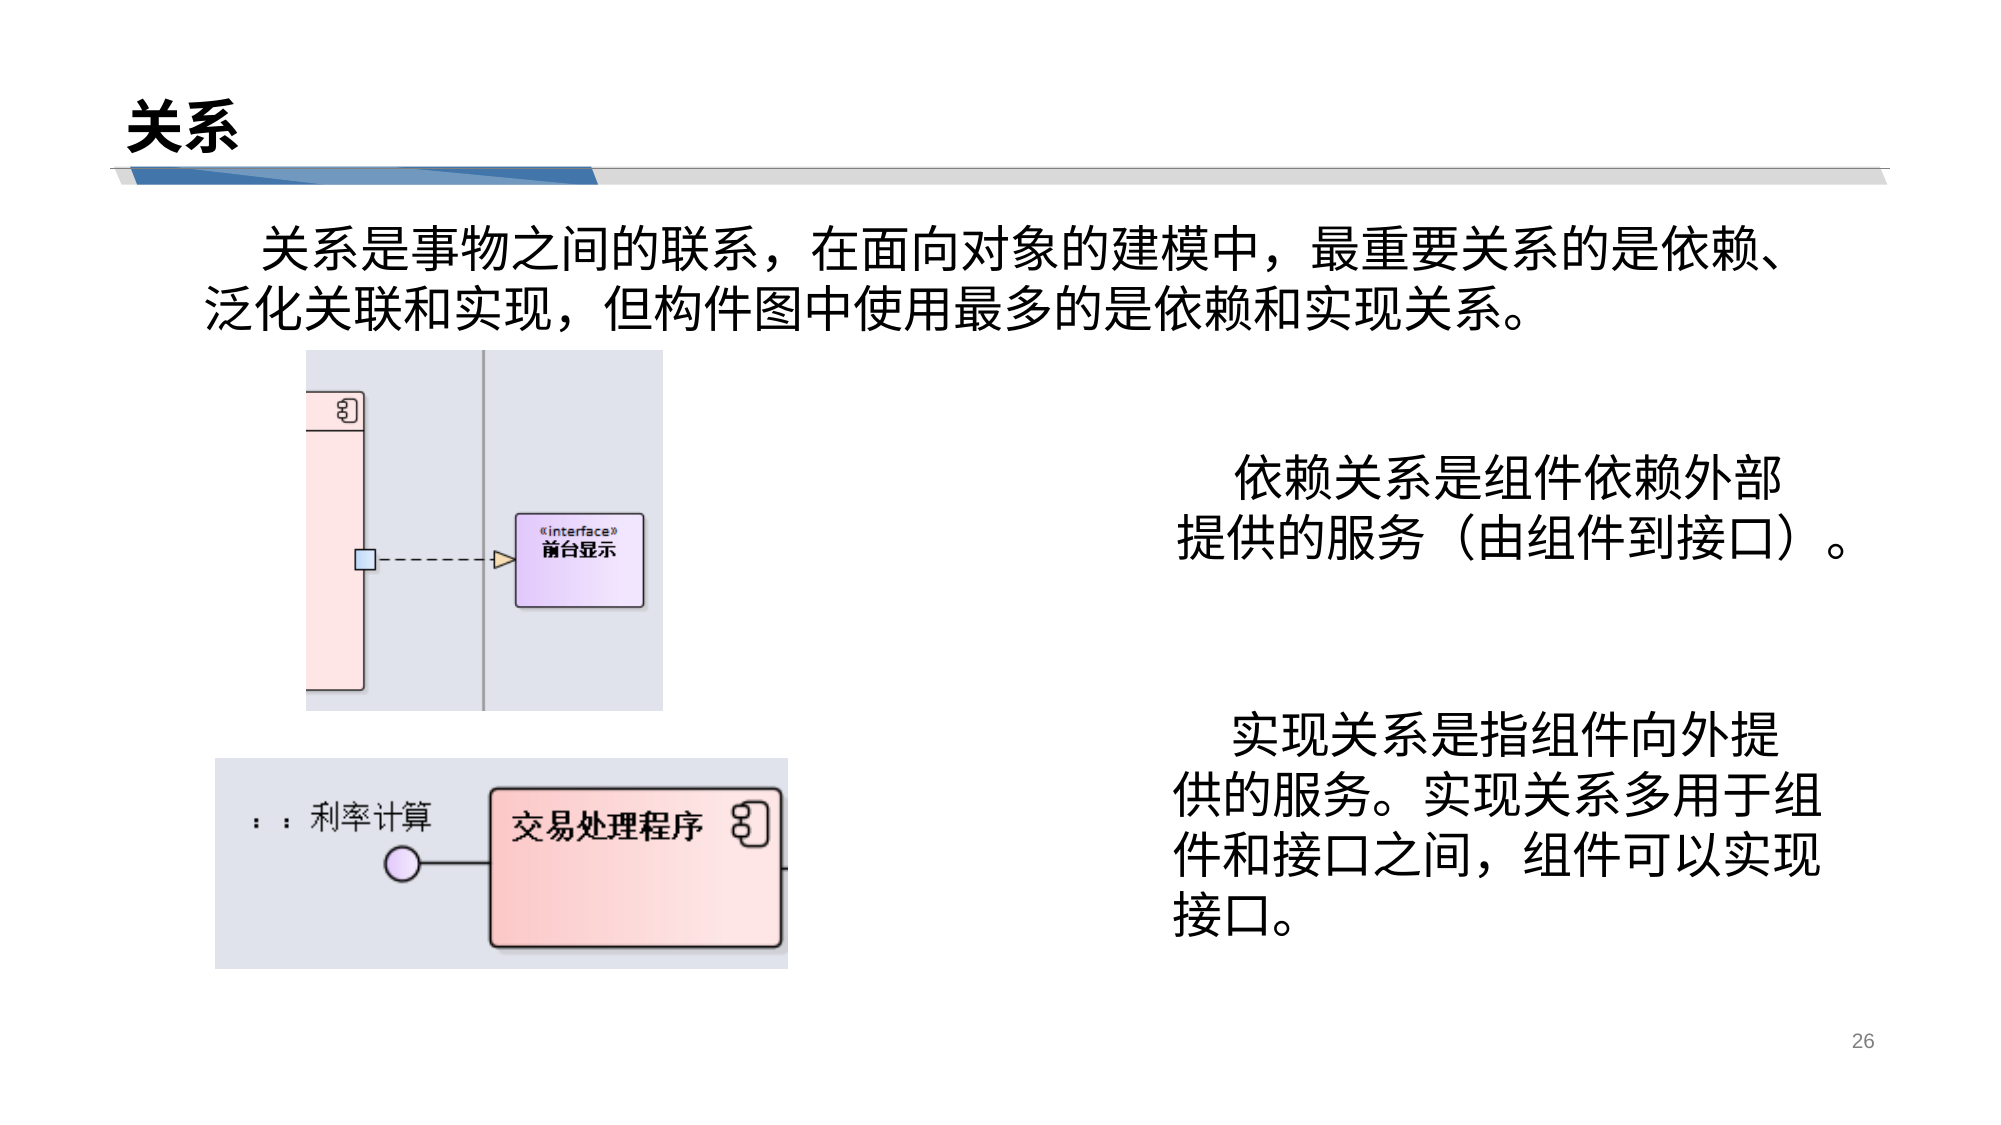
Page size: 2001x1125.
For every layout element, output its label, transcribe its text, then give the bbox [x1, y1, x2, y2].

slide_number 26 [1412, 1023, 1890, 1058]
text_box 关系是事物之间的联系，在面向对象的建模中，最重要关系的是依赖、泛化关联和实现，但构件图中使用最多的是依赖和实现关系。 [188, 209, 1811, 345]
text_box 实现关系是指组件向外提供的服务。实现关系多用于组件和接口之间，组件可以实现接口。 [1158, 695, 1844, 951]
title 关系 [109, 0, 1890, 169]
picture [215, 758, 788, 969]
picture [306, 350, 663, 711]
text_box 依赖关系是组件依赖外部提供的服务（由组件到接口）。 [1161, 438, 1847, 574]
